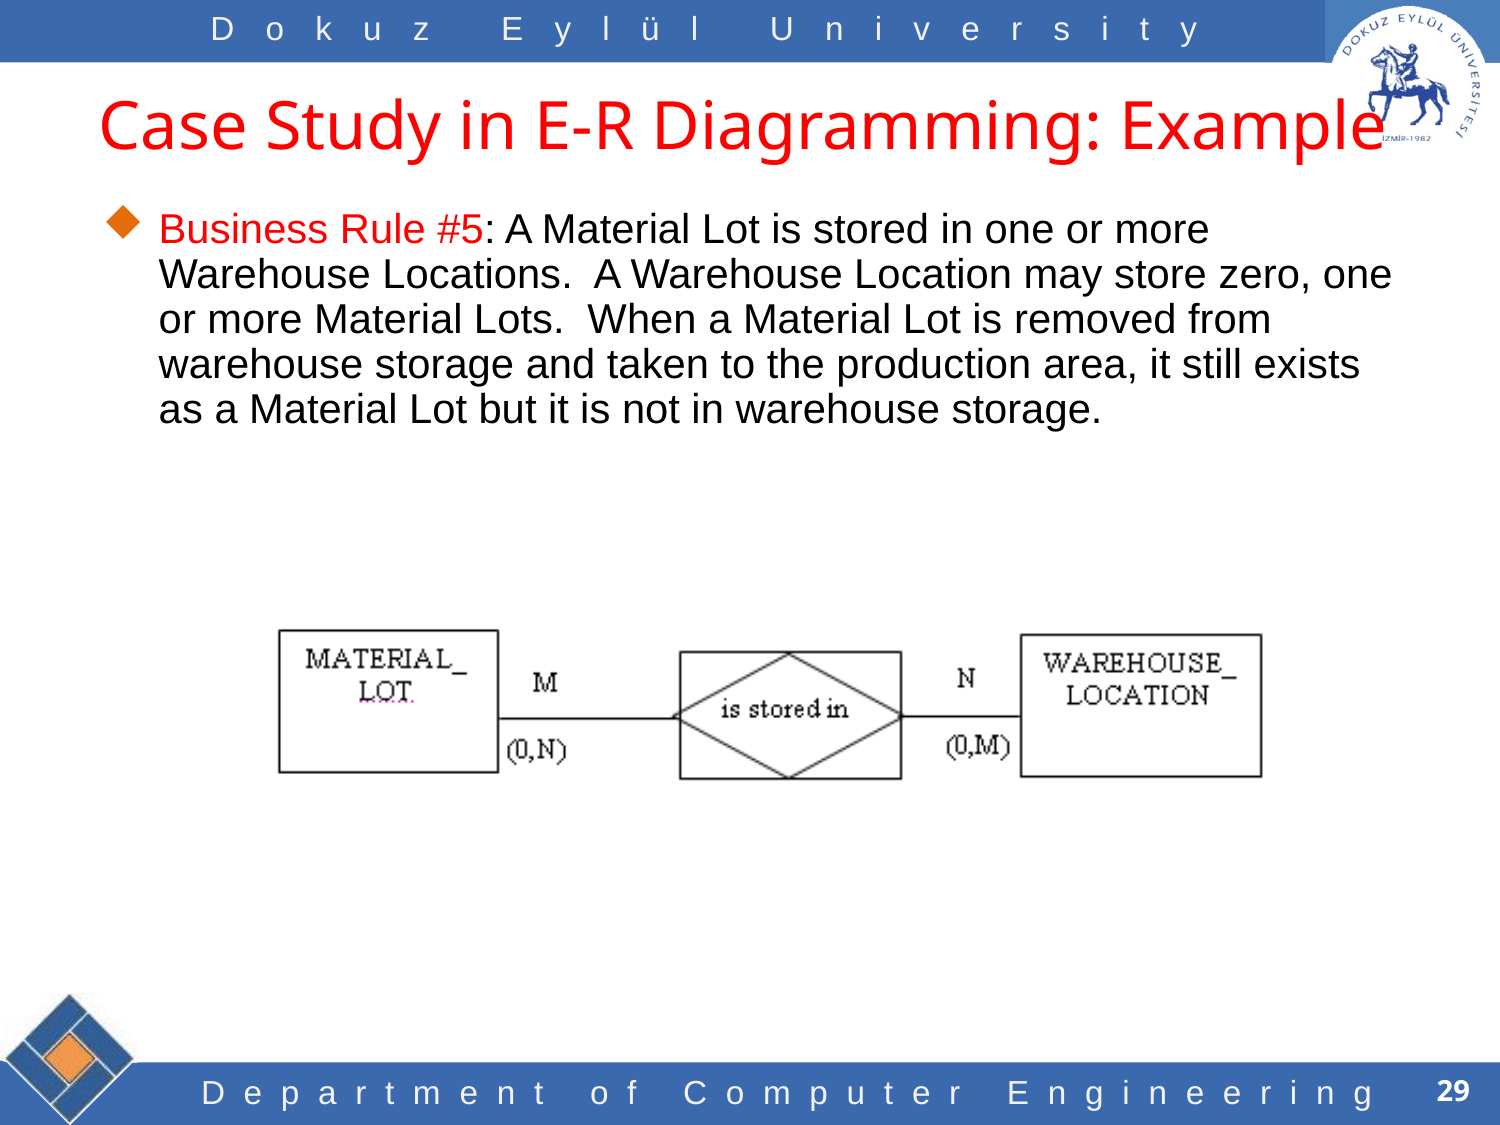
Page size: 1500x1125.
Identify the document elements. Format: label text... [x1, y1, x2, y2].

picture [1325, 0, 1500, 150]
slide_number 29 [1421, 1065, 1500, 1125]
picture [0, 993, 138, 1124]
list Business Rule #5: A Material Lot is stored in one or more Warehouse Locations. A Warehouse Location may store zero, one or more Material Lots. When a Material Lot is removed from warehouse storage and taken to the production area, it still exists as a Material Lot but it is not in warehouse storage. [87, 200, 1413, 563]
title Case Study in E-R Diagramming: Example [75, 62, 1413, 183]
picture [249, 612, 1281, 801]
